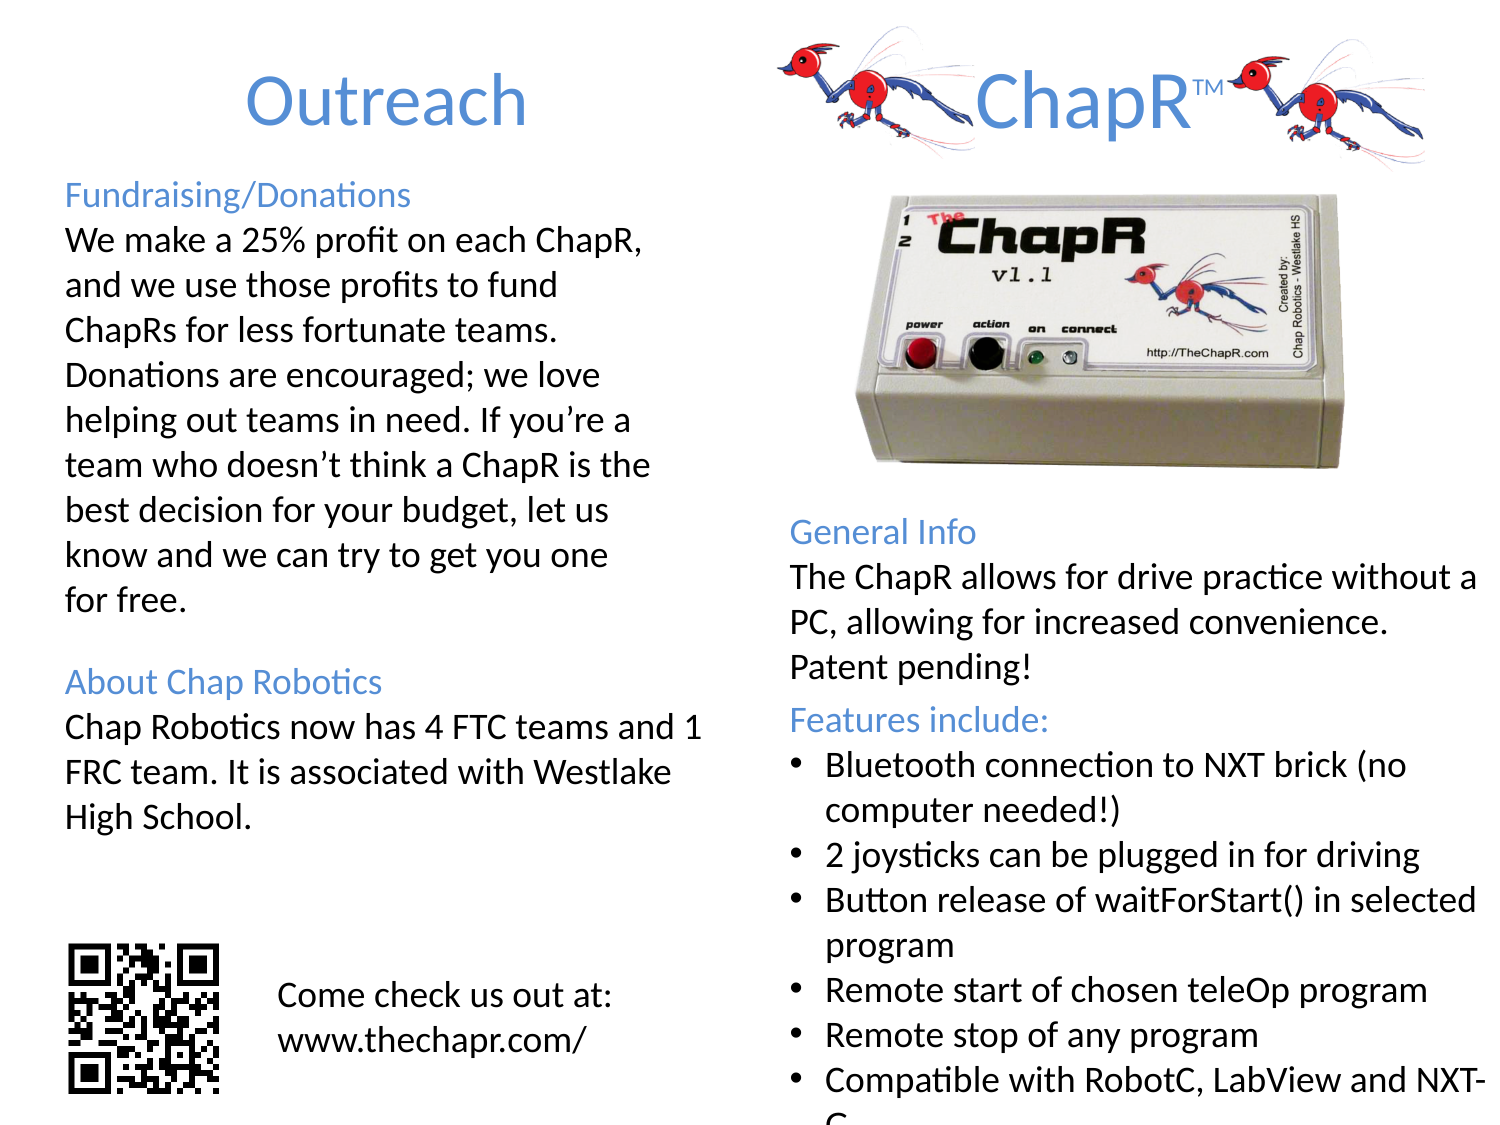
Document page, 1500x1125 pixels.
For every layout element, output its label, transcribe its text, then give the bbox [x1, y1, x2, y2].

text_box ChapRTM [978, 29, 1413, 162]
title Outreach [74, 28, 701, 162]
picture [774, 24, 976, 160]
text_box About Chap Robotics Chap Robotics now has 4 FTC teams and 1 FRC team. It is associated with Westlake High School. [49, 649, 738, 845]
picture [1224, 37, 1426, 172]
picture [849, 187, 1351, 475]
text_box General Info The ChapR allows for drive practice without a PC, allowing for increased convenience. Patent pending! [774, 499, 1500, 695]
text_box Fundraising/Donations We make a 25% profit on each ChapR, and we use those profits to fund ChapRs for less fortunate teams. Donations are encouraged; we love helping out teams in need. If you’re a team who doesn’t think a ChapR is the best decision for your budget, let us know and we can try to get you one for free. [50, 162, 675, 628]
picture [62, 937, 226, 1101]
text_box Come check us out at: www.thechapr.com/ [262, 962, 713, 1068]
text_box Features include: Bluetooth connection to NXT brick (no computer needed!) 2 joysticks can be plugged in for driving Button release of waitForStart() in selected program Remote start of chosen teleOp program Remote stop of any program Compatible with RobotC, LabView and NXT-G [774, 695, 1500, 1125]
